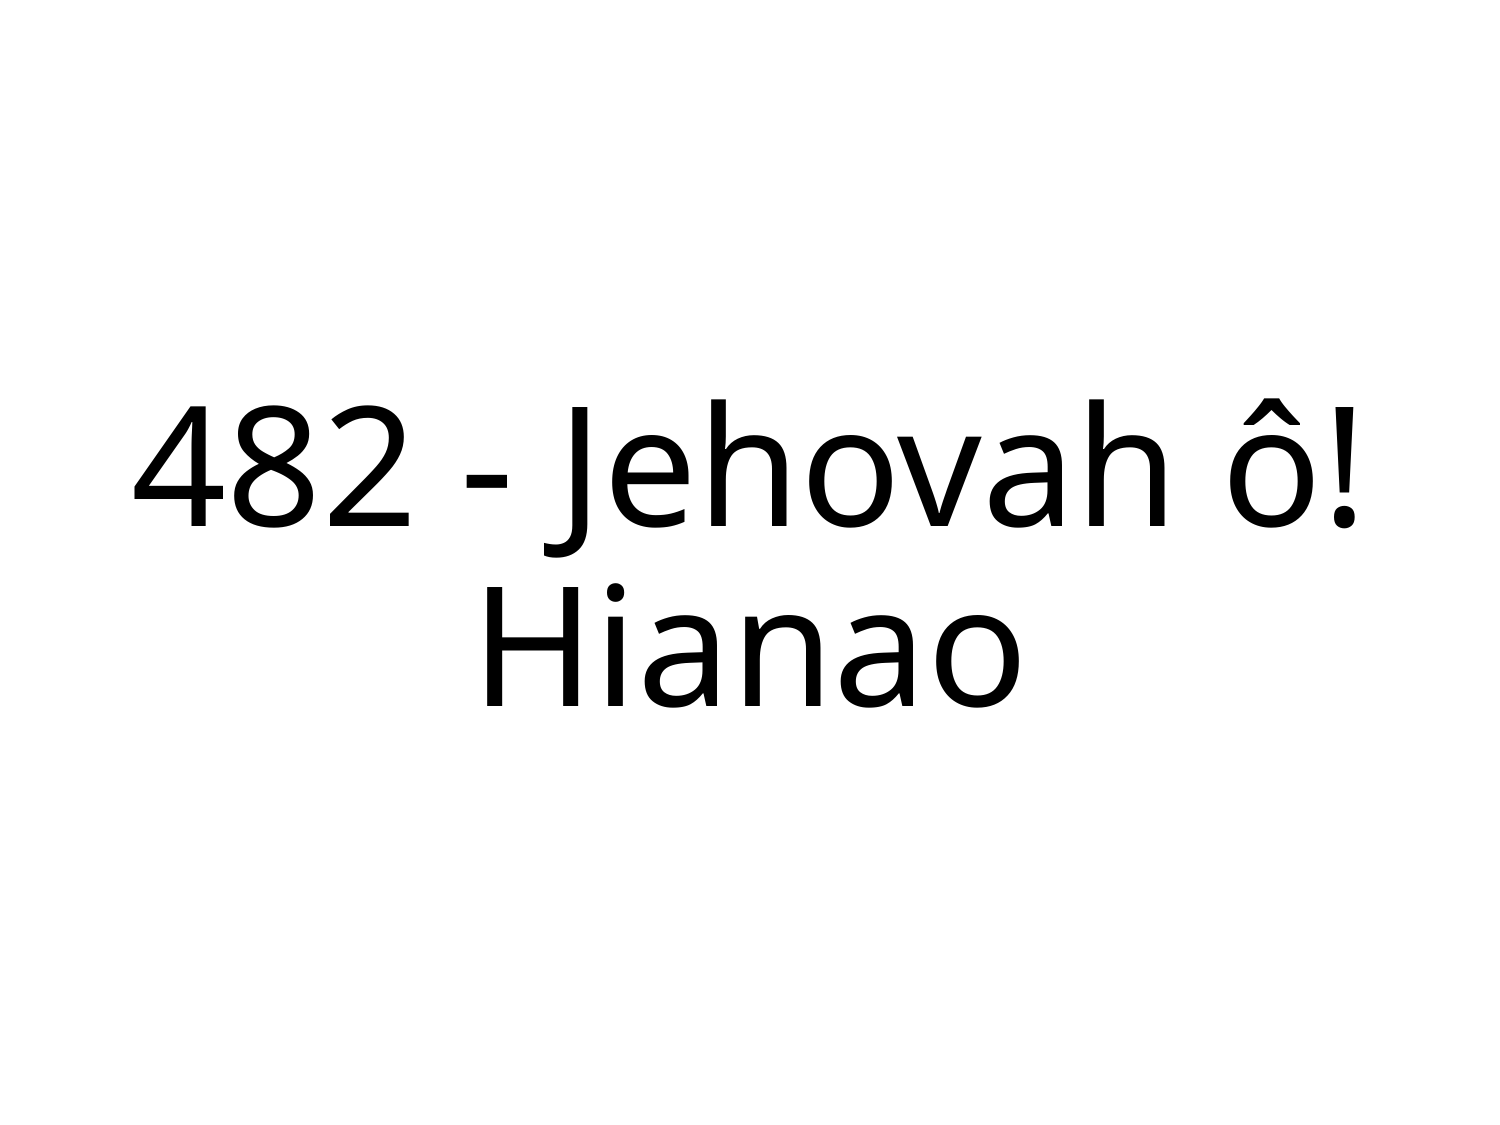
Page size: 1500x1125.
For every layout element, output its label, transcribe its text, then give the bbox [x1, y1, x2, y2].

title 482 - Jehovah ô! Hianao [0, 453, 1500, 672]
